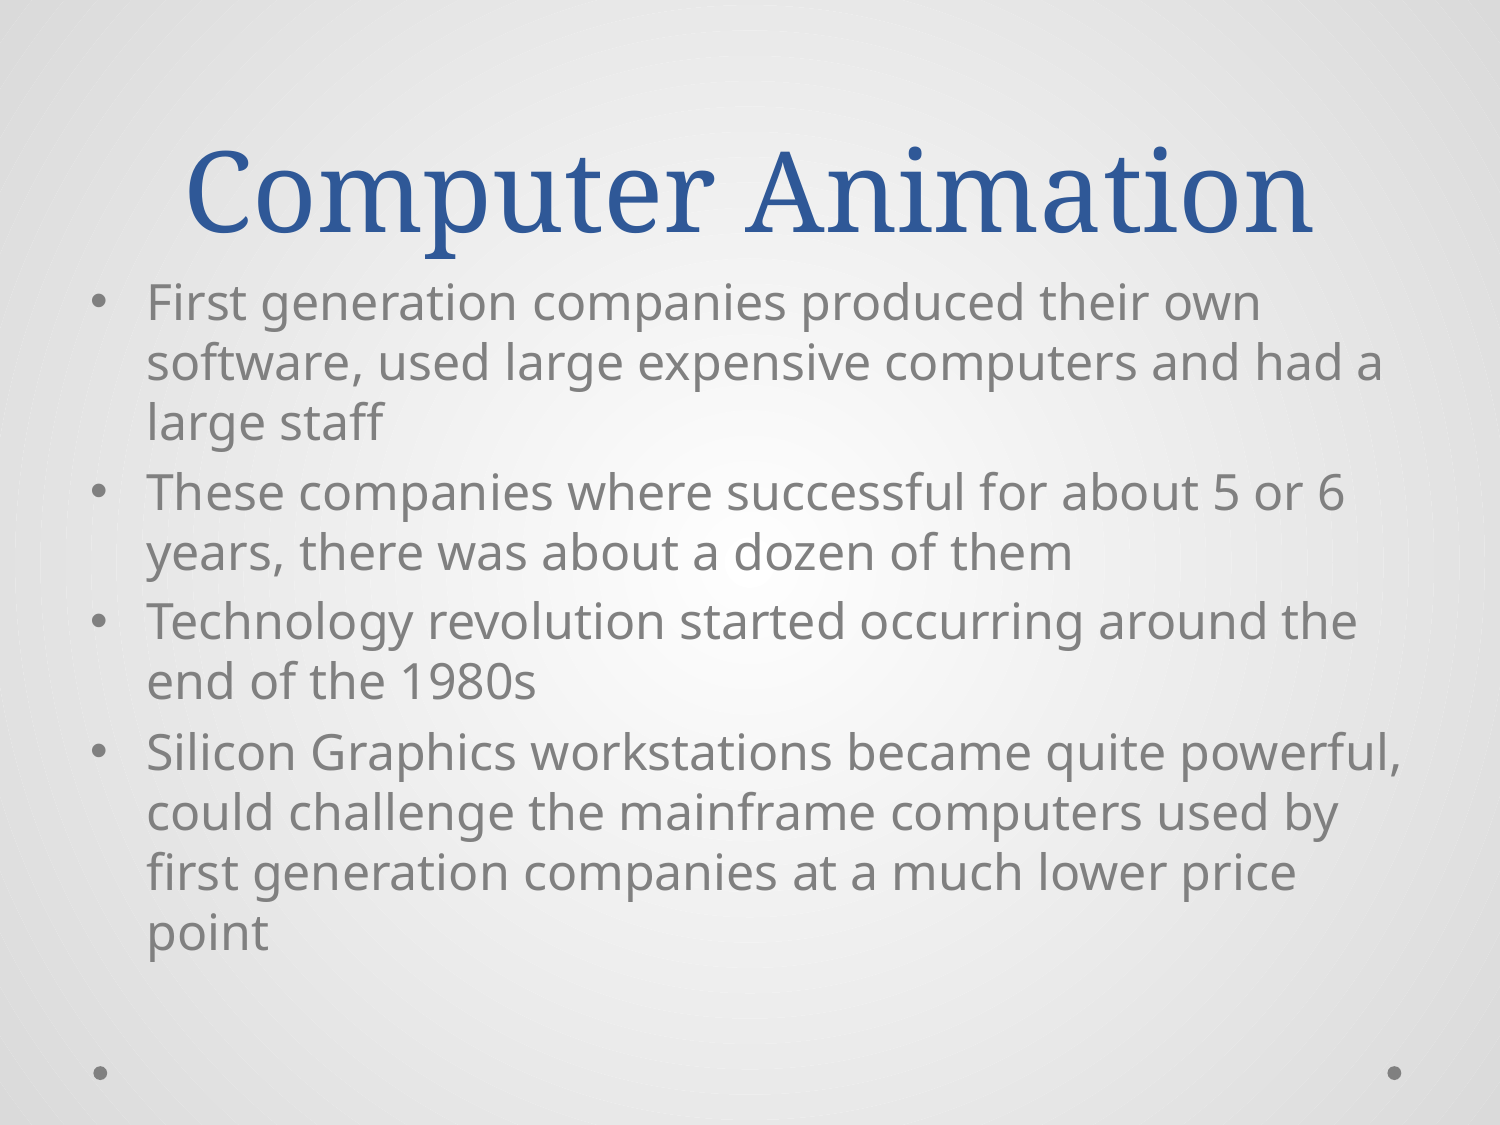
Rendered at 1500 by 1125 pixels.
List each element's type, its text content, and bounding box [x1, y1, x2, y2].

title Computer Animation [75, 0, 1425, 262]
list First generation companies produced their own software, used large expensive computers and had a large staff These companies where successful for about 5 or 6 years, there was about a dozen of them Technology revolution started occurring around the end of the 1980s Silicon Graphics workstations became quite powerful, could challenge the mainframe computers used by first generation companies at a much lower price point [75, 262, 1425, 1005]
